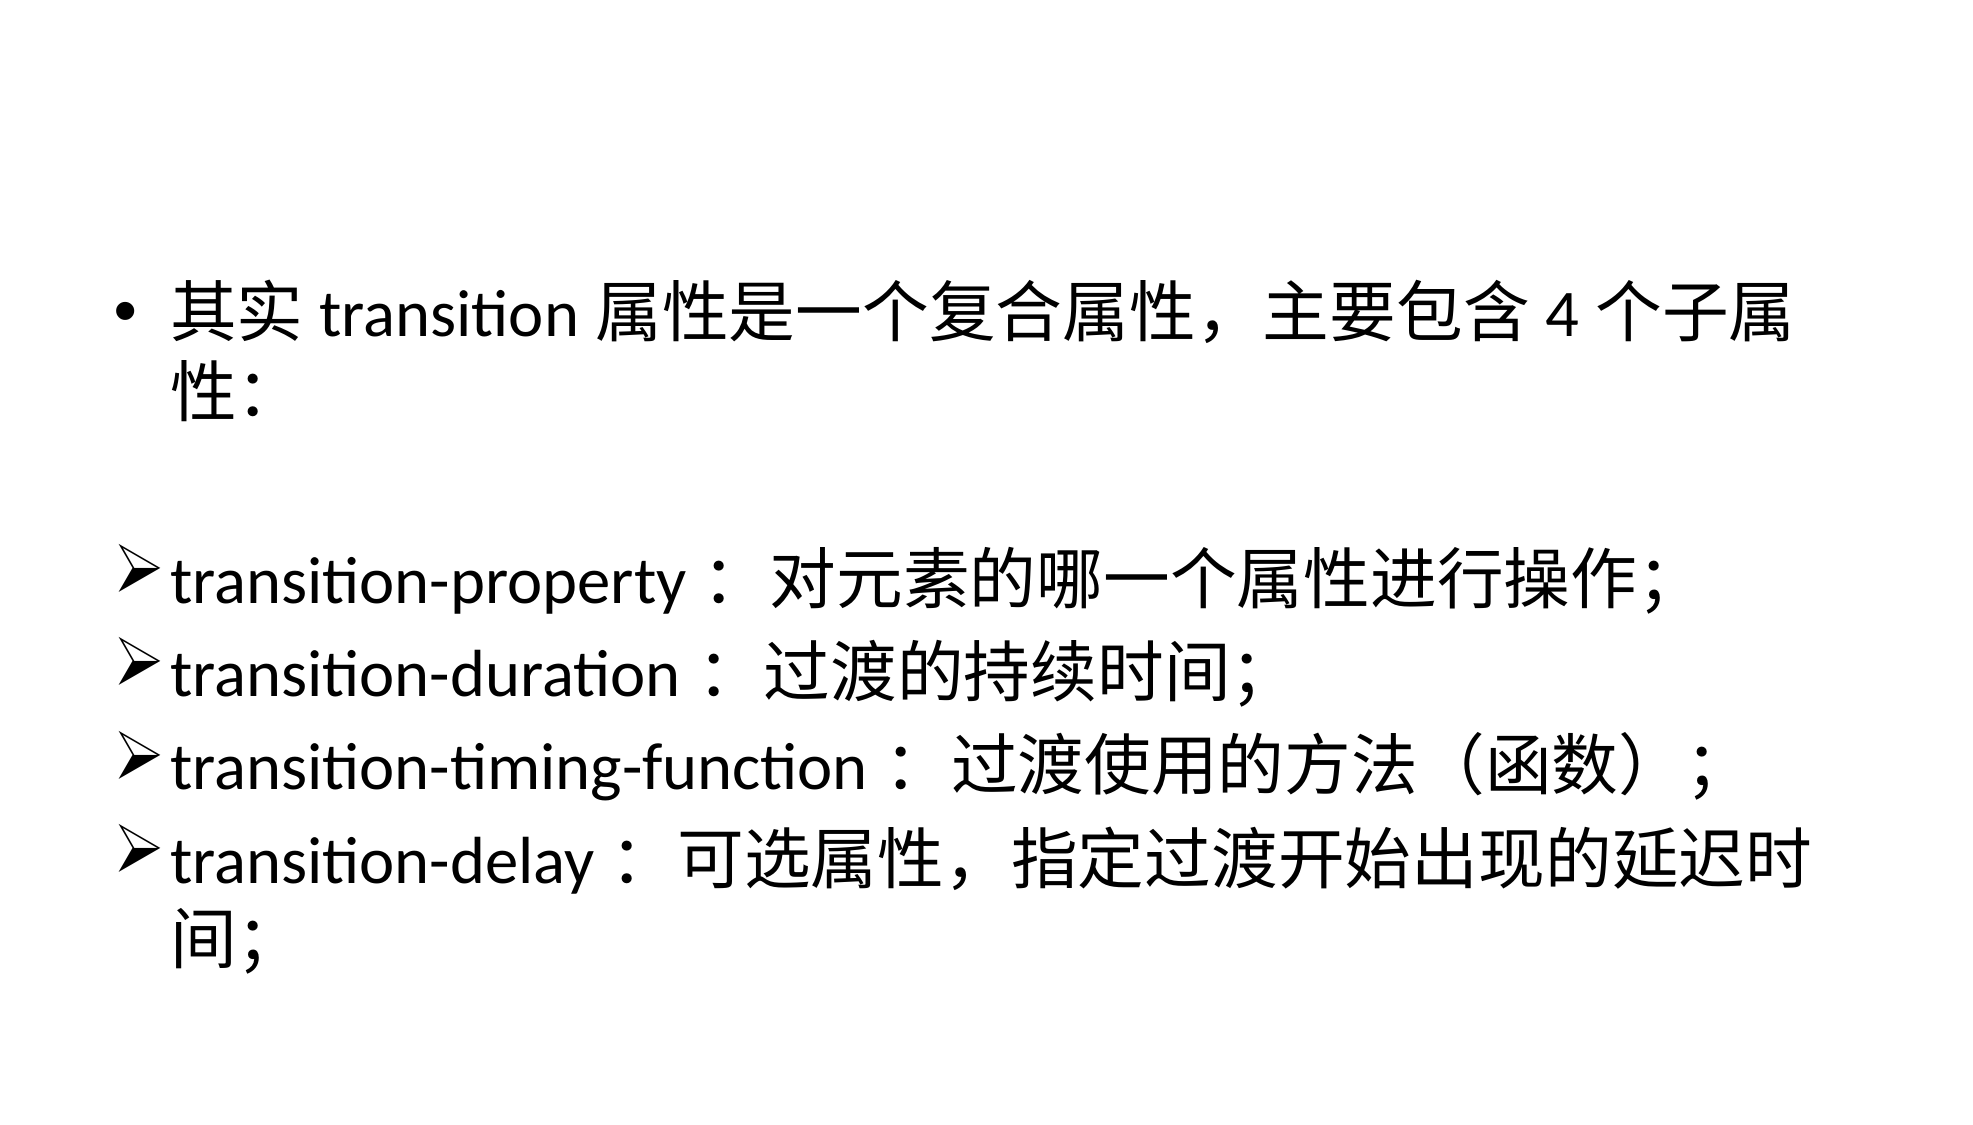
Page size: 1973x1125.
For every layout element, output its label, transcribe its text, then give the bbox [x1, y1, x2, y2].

list 其实transition属性是一个复合属性，主要包含4个子属性： transition-property：对元素的哪一个属性进行操作； transition-duration：过渡的持续时间； transition-timing-function：过渡使用的方法（函数）； transition-delay：可选属性，指定过渡开始出现的延迟时间； [98, 262, 1874, 1005]
